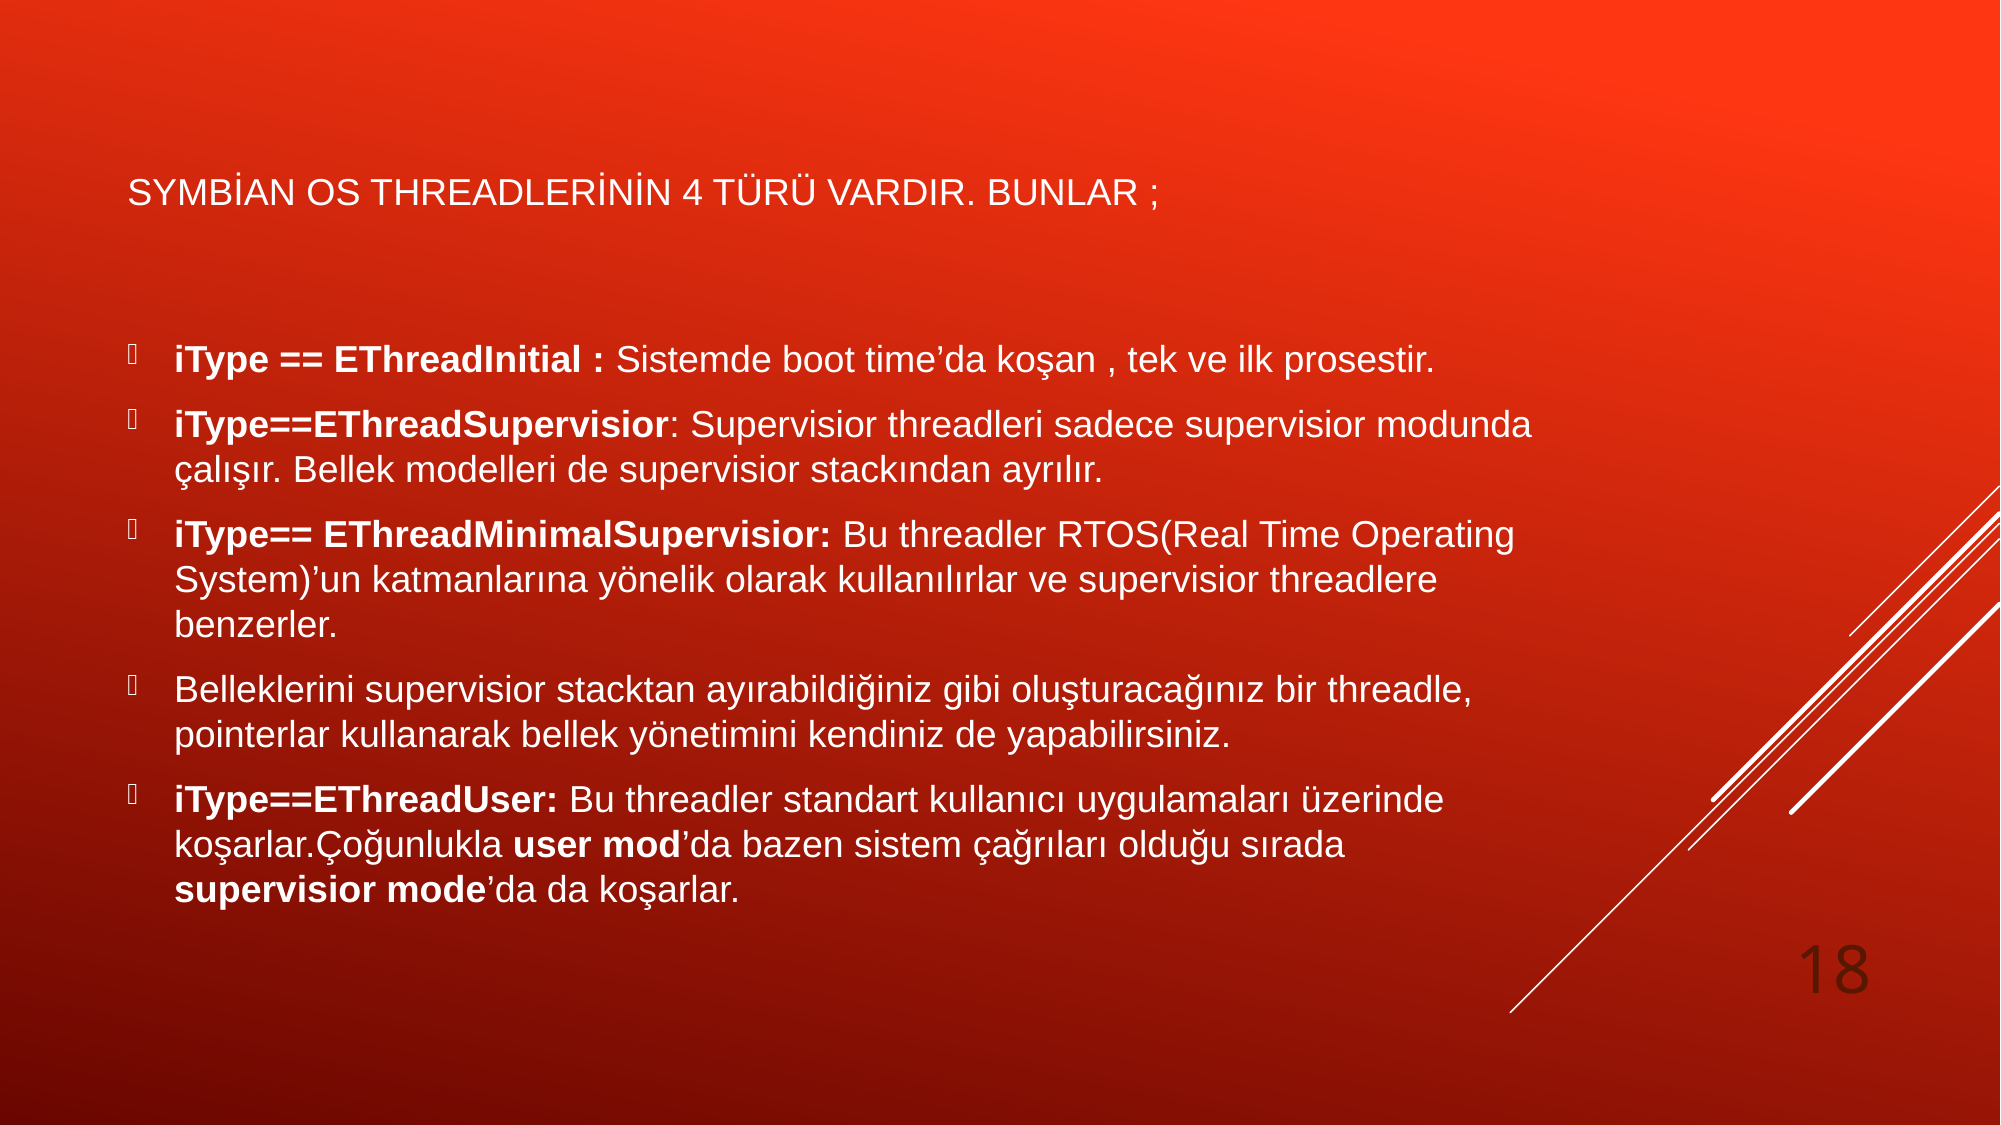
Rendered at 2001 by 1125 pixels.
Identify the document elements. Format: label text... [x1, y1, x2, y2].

list iType == EThreadInitial : Sistemde boot time’da koşan , tek ve ilk prosestir. iType==EThreadSupervisior: Supervisior threadleri sadece supervisior modunda çalışır. Bellek modelleri de supervisior stackından ayrılır. iType== EThreadMinimalSupervisior: Bu threadler RTOS(Real Time Operating System)’un katmanlarına yönelik olarak kullanılırlar ve supervisior threadlere benzerler. Belleklerini supervisior stacktan ayırabildiğiniz gibi oluşturacağınız bir threadle, pointerlar kullanarak bellek yönetimini kendiniz de yapabilirsiniz. iType==EThreadUser: Bu threadler standart kullanıcı uygulamaları üzerinde koşarlar.Çoğunlukla user mod’da bazen sistem çağrıları olduğu sırada supervisior mode’da da koşarlar. [112, 281, 1549, 965]
title Symbian OS threadlerinin 4 türü vardır. Bunlar ; [112, 66, 1513, 281]
slide_number 18 [1700, 915, 1888, 1025]
